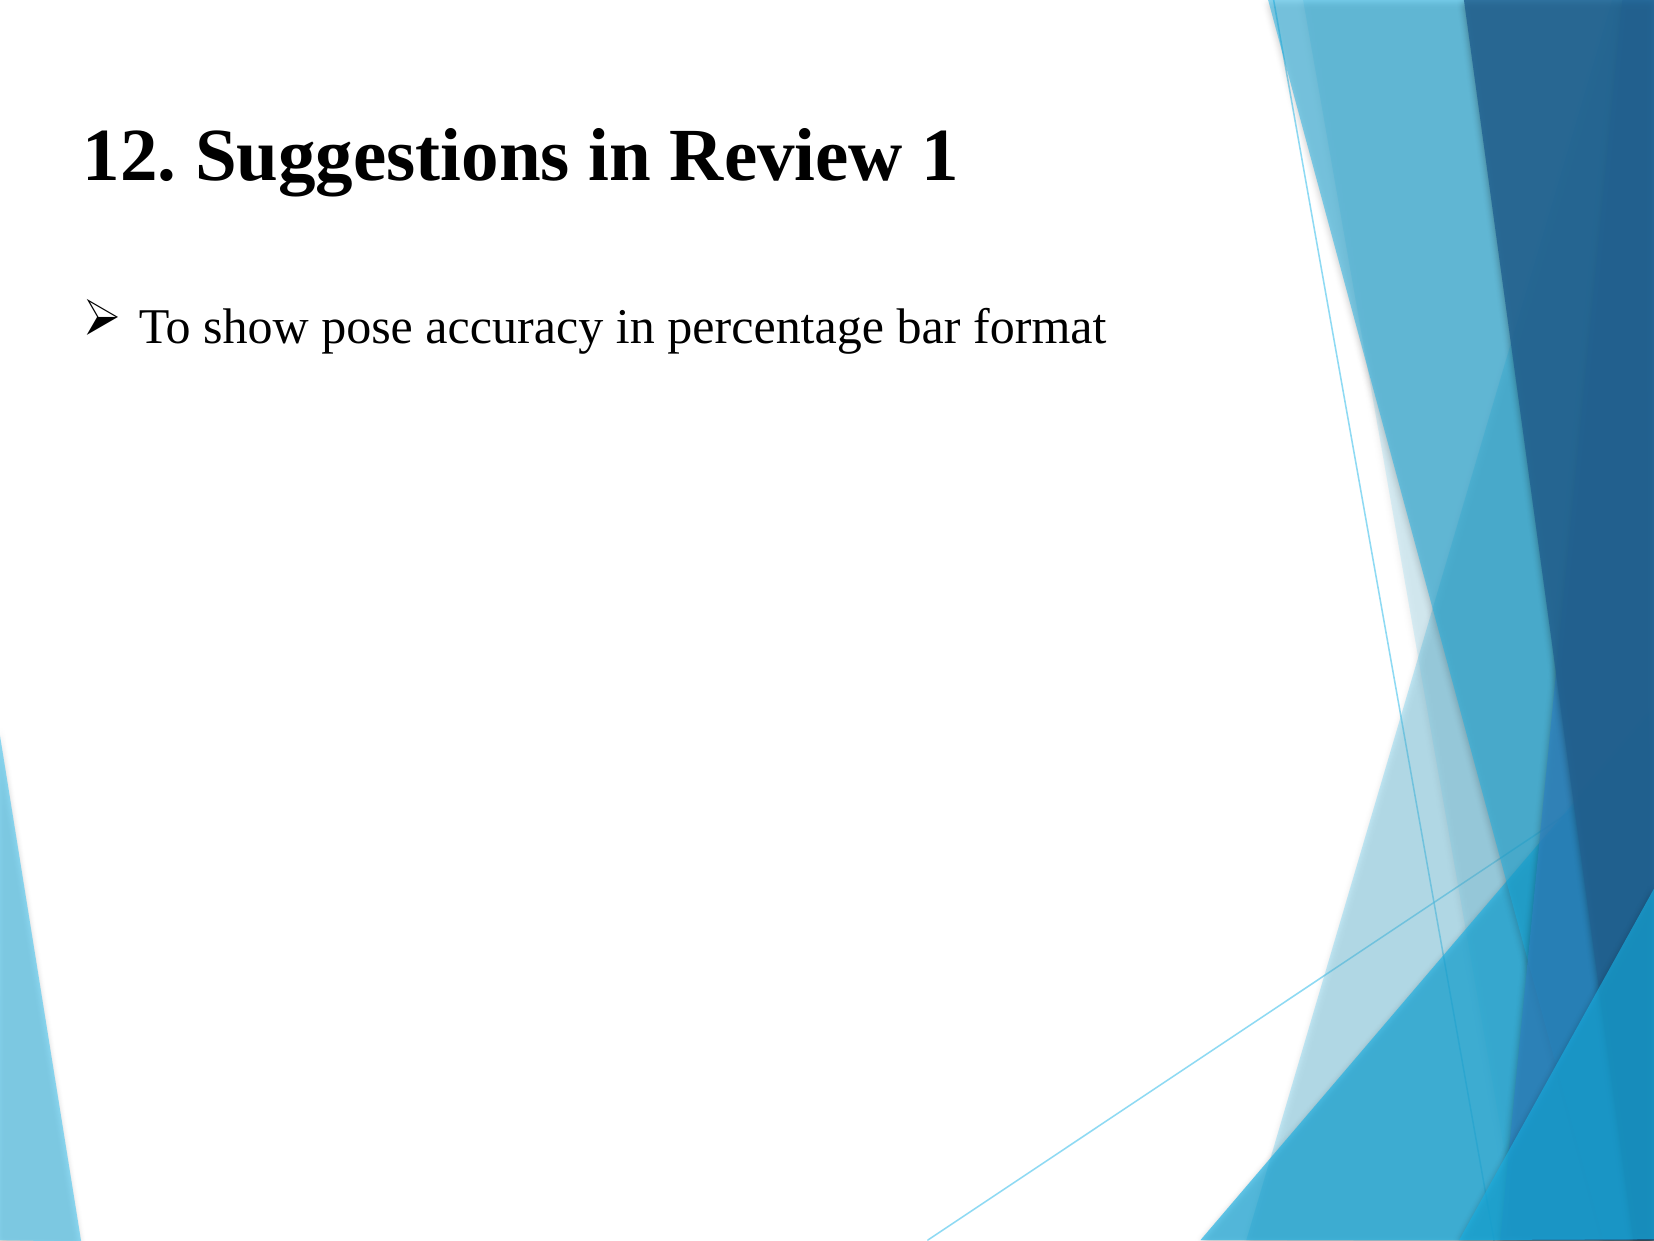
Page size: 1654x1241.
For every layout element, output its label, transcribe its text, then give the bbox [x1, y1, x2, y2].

text_box 12. Suggestions in Review 1 [82, 49, 1571, 257]
text_box To show pose accuracy in percentage bar format [82, 290, 1571, 1109]
